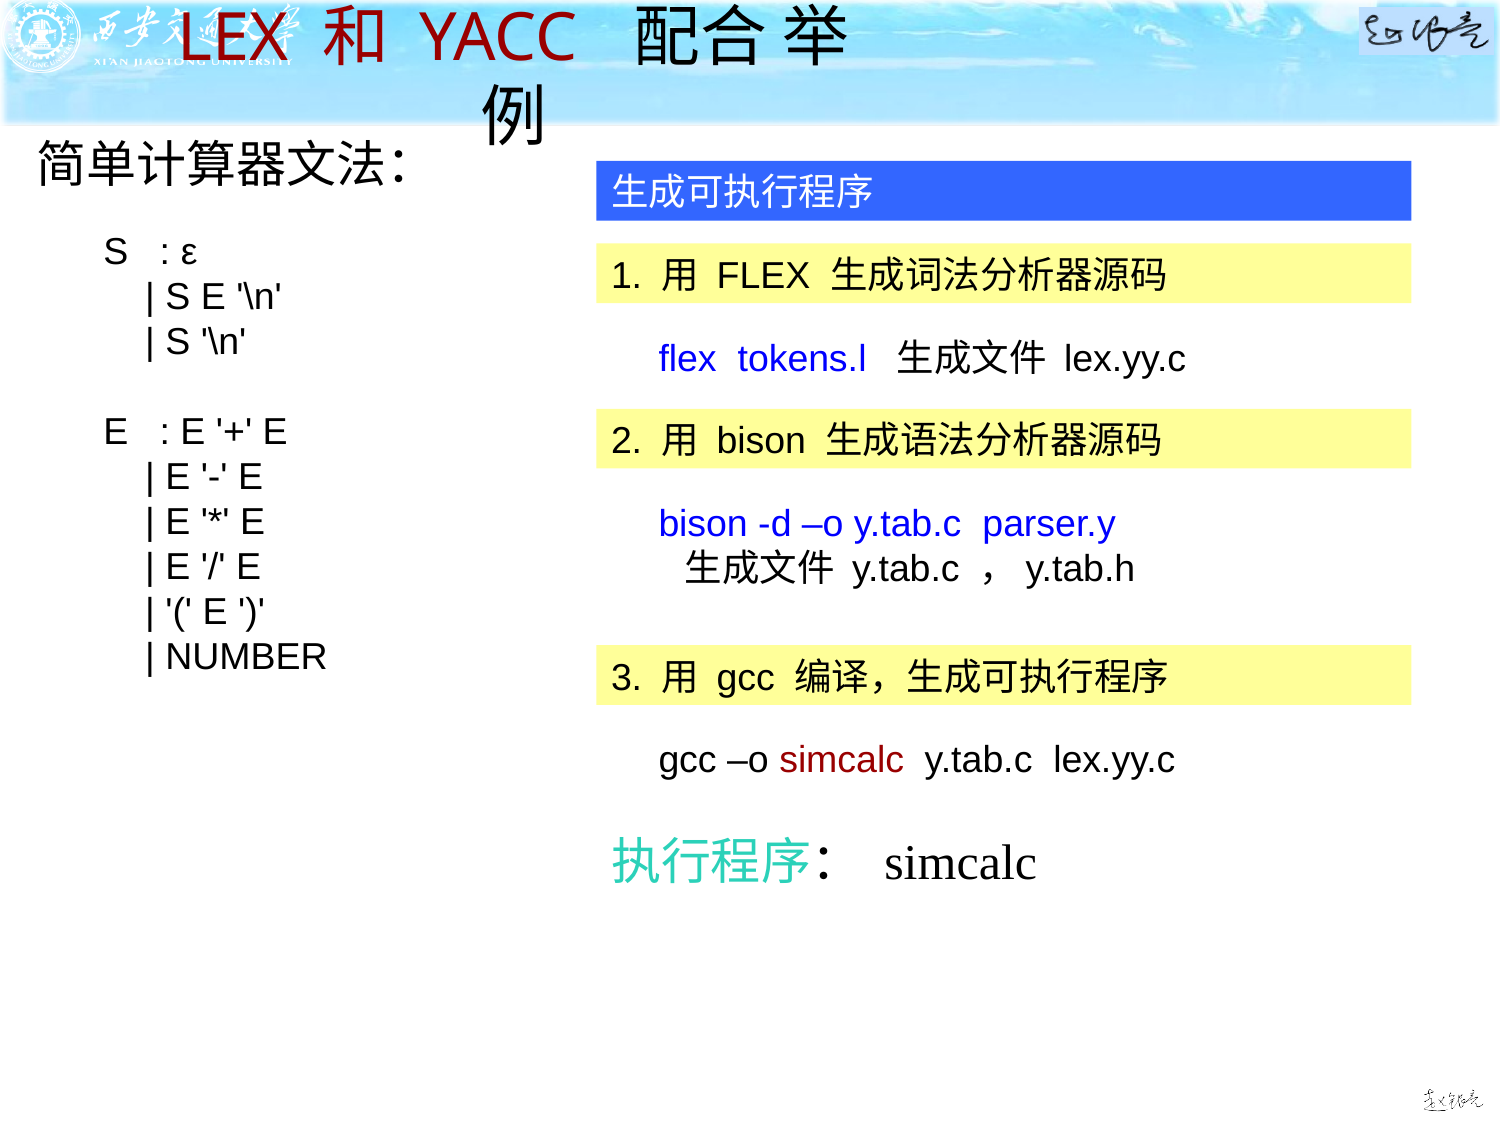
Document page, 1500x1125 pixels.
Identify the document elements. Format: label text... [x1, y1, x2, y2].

text_box 执行程序： simcalc [596, 822, 1146, 898]
picture [1465, 1082, 1495, 1117]
slide_number [1151, 1050, 1465, 1125]
text_box 1. 用 FLEX 生成词法分析器源码 [596, 243, 1412, 304]
picture [0, 0, 1494, 118]
text_box S : ε | S E '\n' | S '\n' E : E '+' E | E '-' E | E '*' E | E '/' E | '(' E ')' | NUMBER [88, 219, 467, 685]
text_box flex tokens.l 生成文件 lex.yy.c [643, 326, 1400, 386]
text_box gcc –o simcalc y.tab.c lex.yy.c [643, 728, 1500, 788]
text_box 2. 用 bison 生成语法分析器源码 [596, 408, 1412, 469]
text_box bison -d –o y.tab.c parser.y 生成文件 y.tab.c ，y.tab.h [643, 491, 1500, 597]
text_box 生成可执行程序 [596, 160, 1412, 221]
text_box 简单计算器文法： [21, 125, 602, 201]
title LEX 和 YACC 配合 举例 [135, 30, 892, 116]
text_box 3. 用 gcc 编译，生成可执行程序 [596, 645, 1412, 705]
